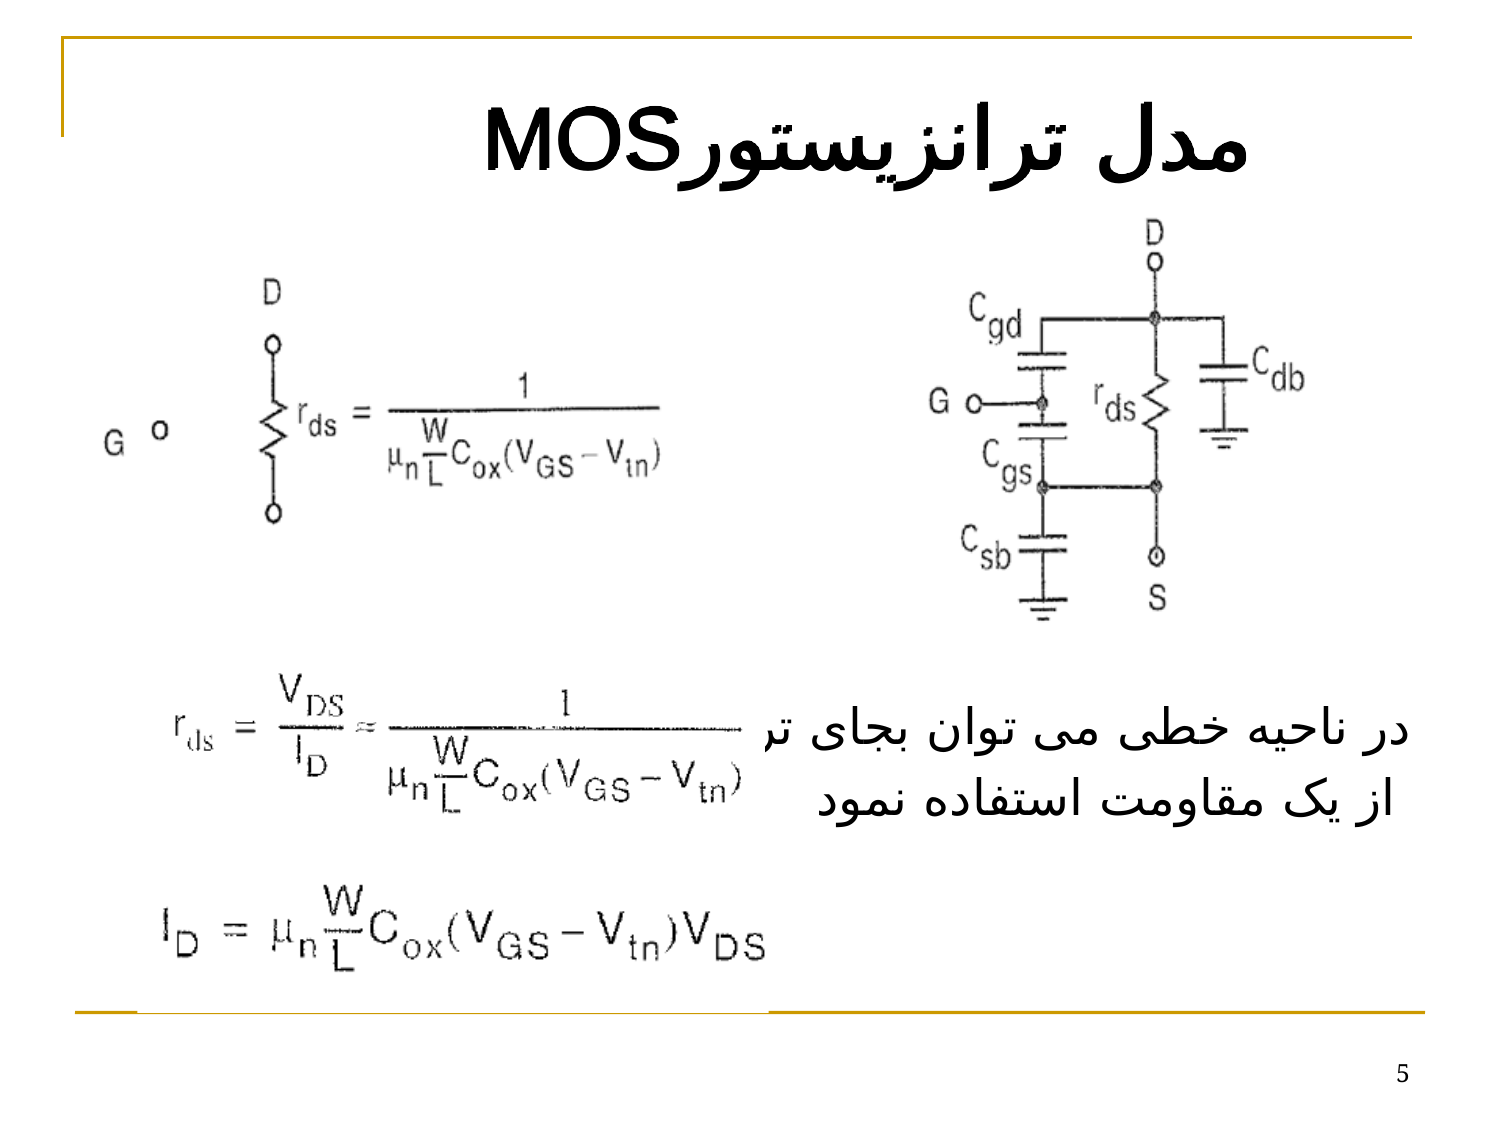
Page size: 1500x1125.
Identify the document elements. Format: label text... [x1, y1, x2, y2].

list در ناحیه خطی می توان بجای ترانزیستور از یک مقاومت استفاده نمود [187, 687, 1428, 1013]
title مدل ترانزیستورMOS [262, 75, 1443, 223]
picture [137, 862, 769, 1013]
picture [924, 212, 1312, 635]
slide_number 5 [1074, 1023, 1426, 1100]
picture [99, 264, 674, 530]
picture [149, 649, 766, 826]
